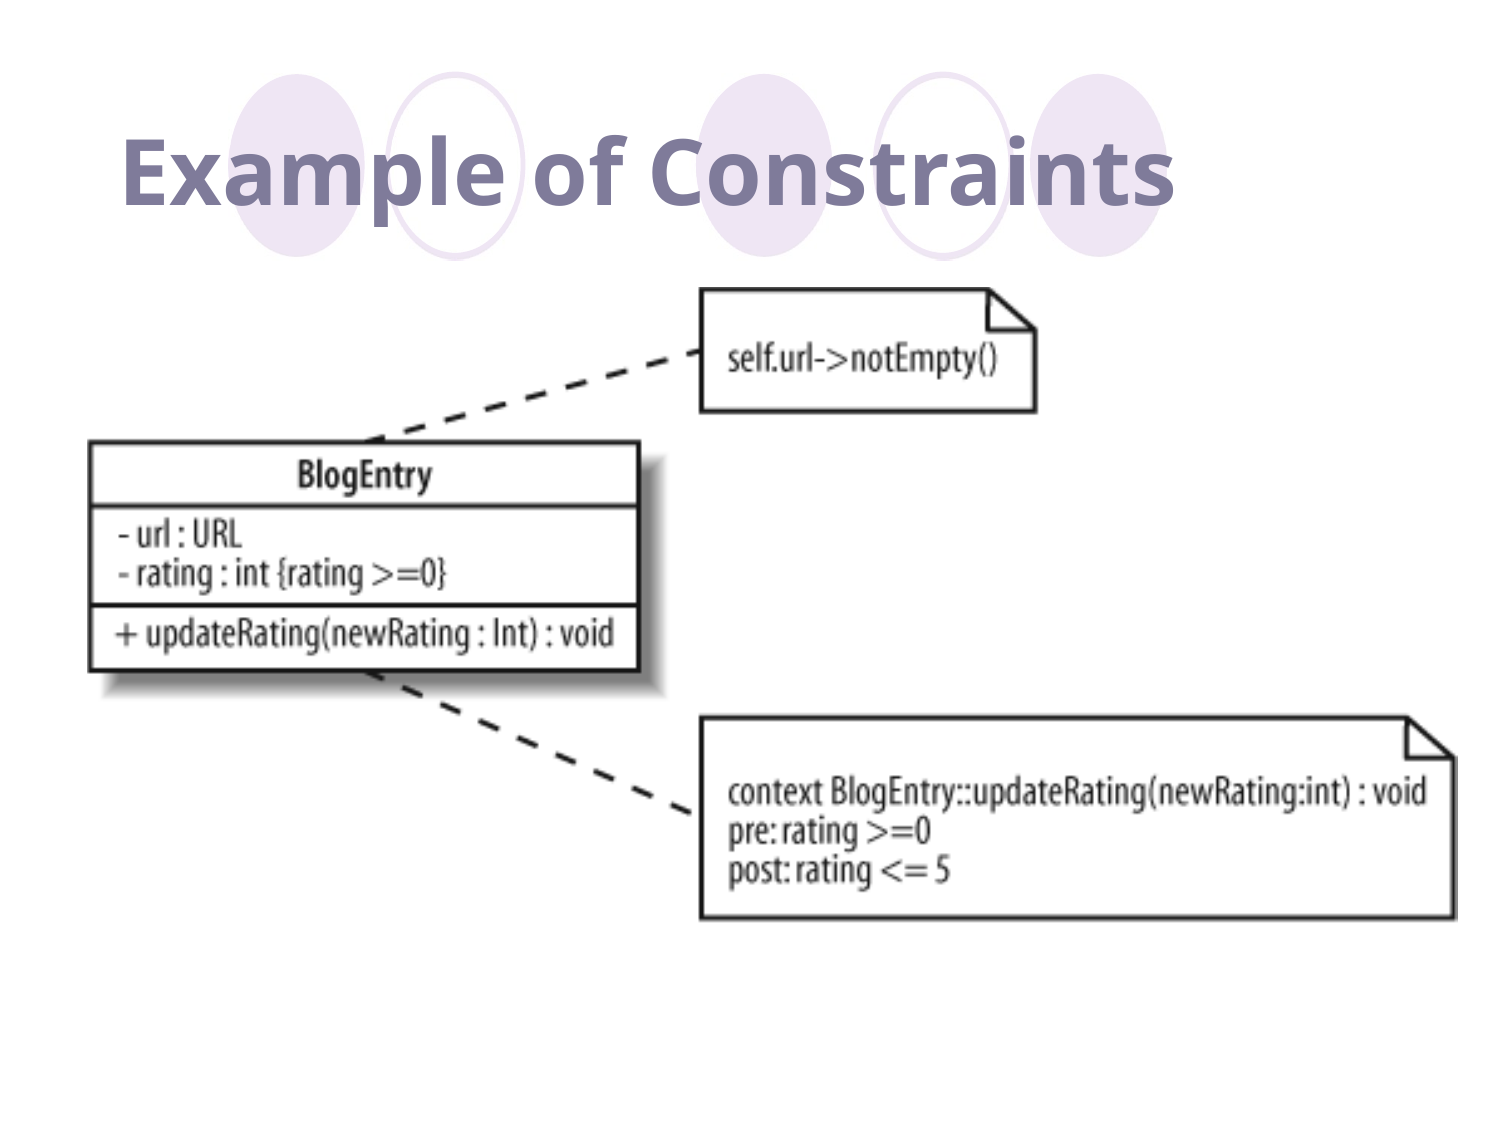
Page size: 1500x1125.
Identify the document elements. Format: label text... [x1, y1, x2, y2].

title Example of Constraints [103, 59, 1397, 278]
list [87, 287, 1459, 926]
